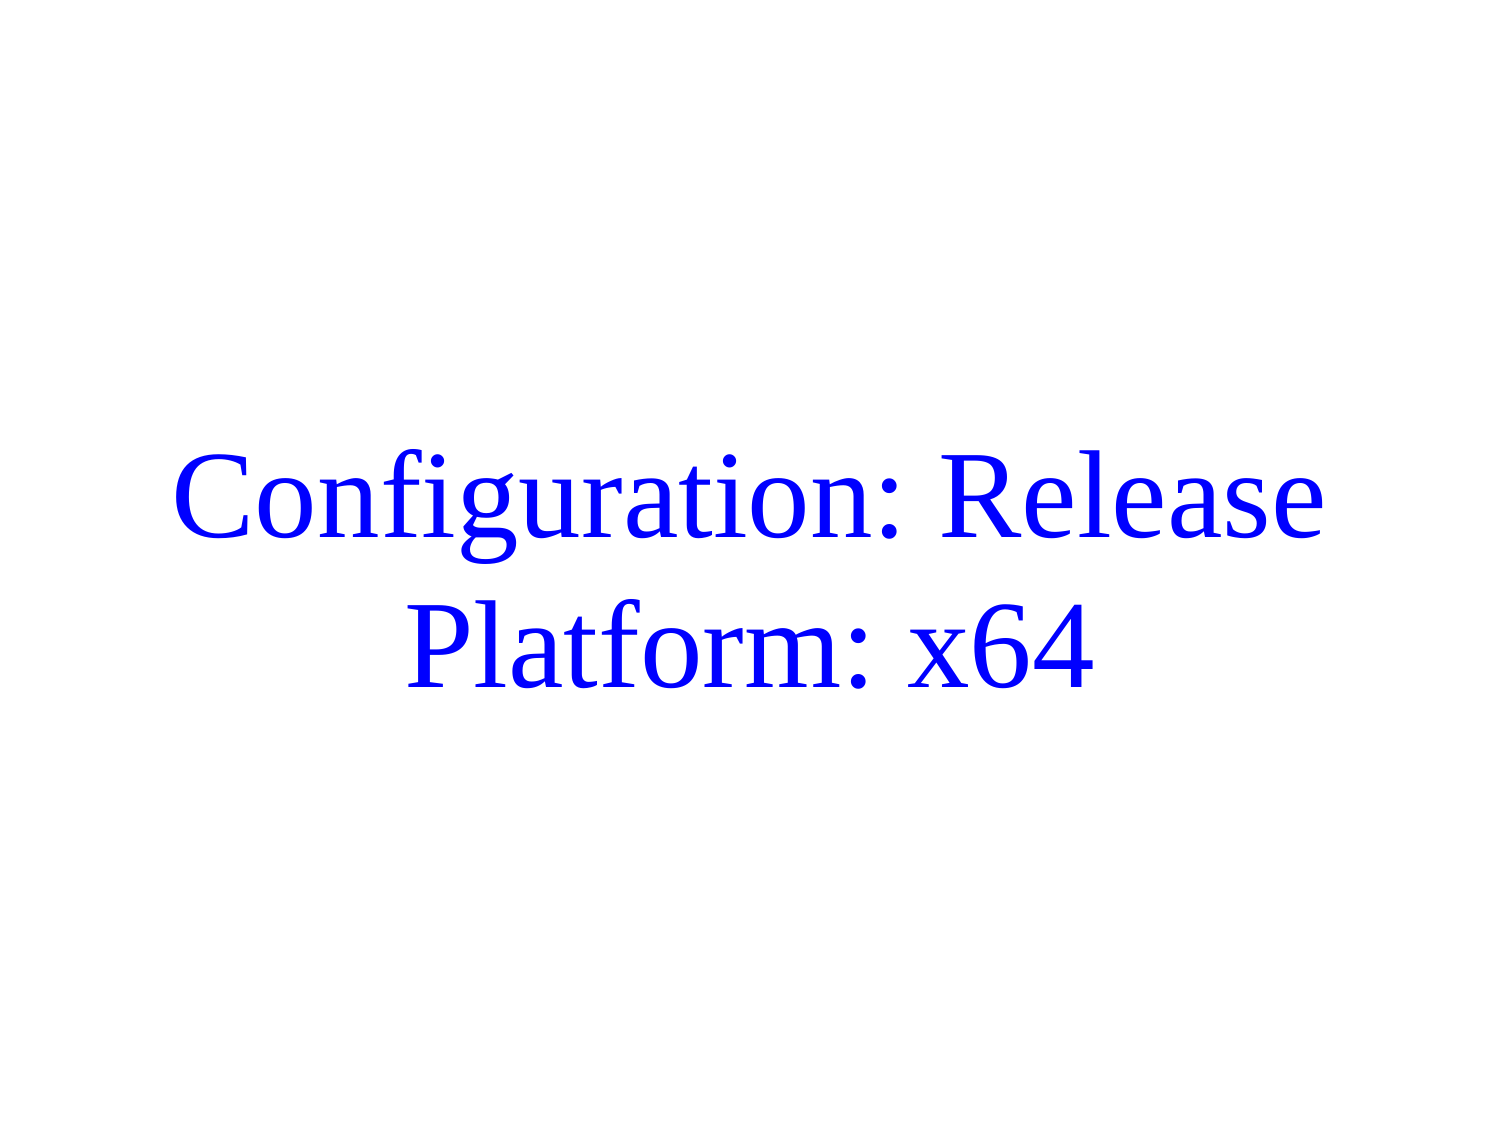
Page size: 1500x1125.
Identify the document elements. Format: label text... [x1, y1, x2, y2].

title Configuration: Release Platform: x64 [41, 444, 1459, 681]
